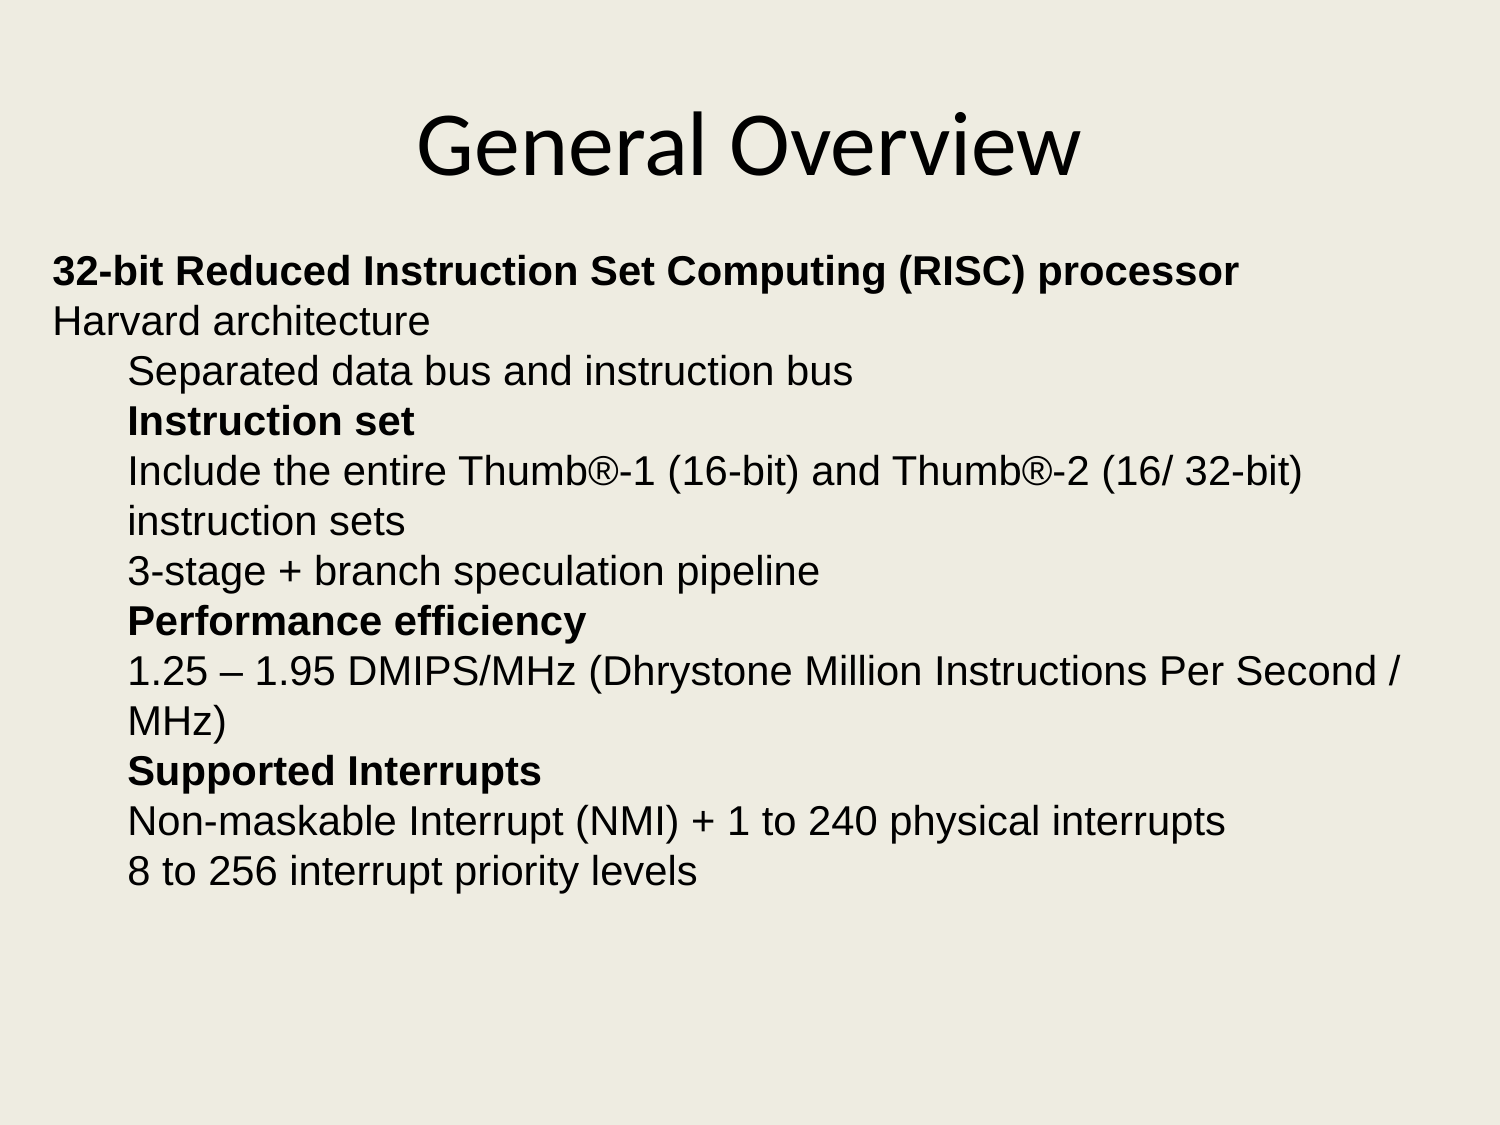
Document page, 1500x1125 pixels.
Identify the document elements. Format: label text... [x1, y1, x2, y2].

title General Overview [75, 45, 1425, 233]
text_box 32-bit Reduced Instruction Set Computing (RISC) processor Harvard architecture Separated data bus and instruction bus Instruction set Include the entire Thumb®-1 (16-bit) and Thumb®-2 (16/ 32-bit) instruction sets 3-stage + branch speculation pipeline Performance efficiency 1.25 – 1.95 DMIPS/MHz (Dhrystone Million Instructions Per Second / MHz) Supported Interrupts Non-maskable Interrupt (NMI) + 1 to 240 physical interrupts 8 to 256 interrupt priority levels [37, 236, 1463, 952]
